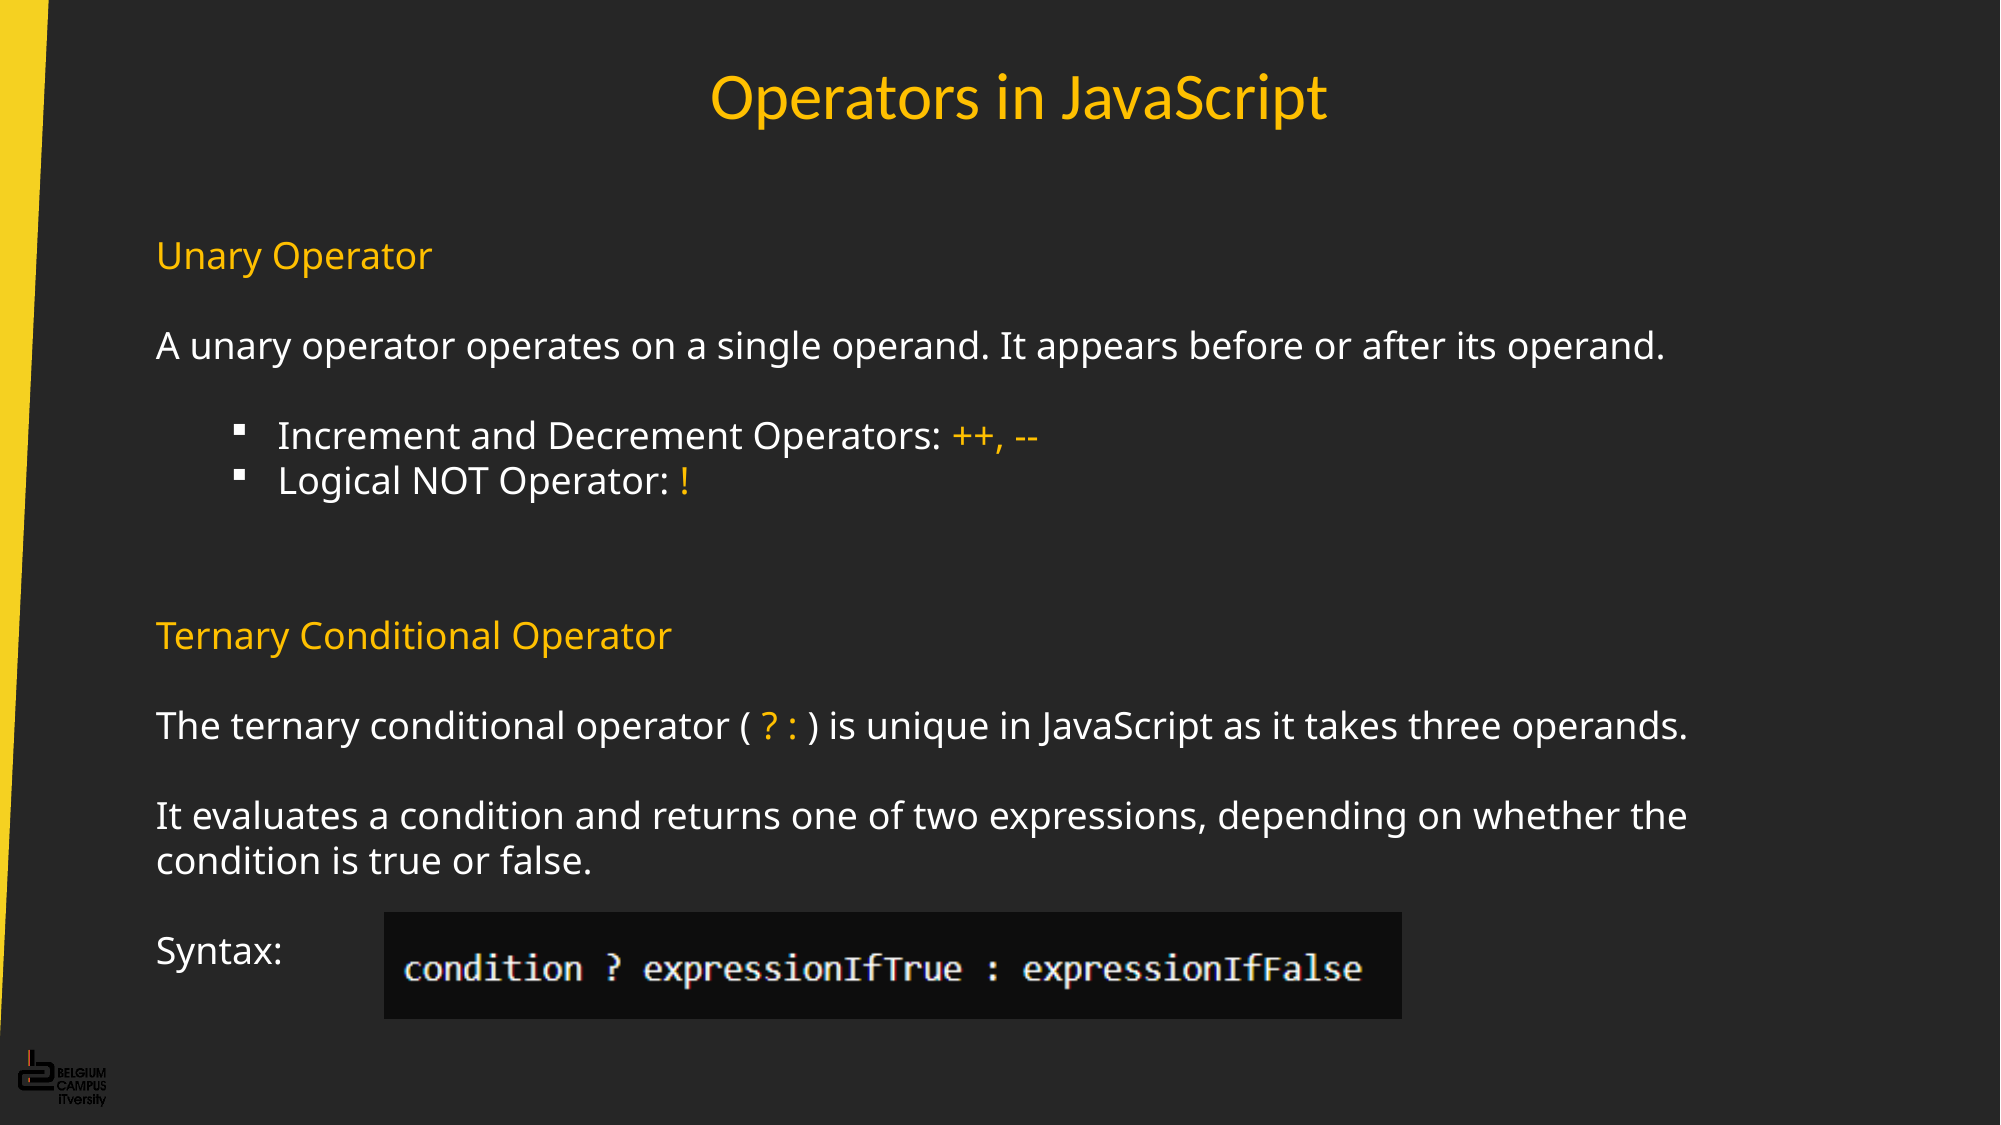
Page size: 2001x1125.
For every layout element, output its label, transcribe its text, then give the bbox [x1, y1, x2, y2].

picture [384, 912, 1402, 1019]
text_box Unary Operator A unary operator operates on a single operand. It appears before or after its operand. Increment and Decrement Operators: ++, -- Logical NOT Operator: ! [141, 224, 1825, 510]
text_box Operators in JavaScript [599, 19, 1439, 133]
text_box Ternary Conditional Operator The ternary conditional operator ( ? : ) is unique in JavaScript as it takes three operands. It evaluates a condition and returns one of two expressions, depending on whether the condition is true or false. Syntax: [141, 604, 1825, 980]
picture [10, 1042, 124, 1114]
text_box [0, 0, 50, 1058]
